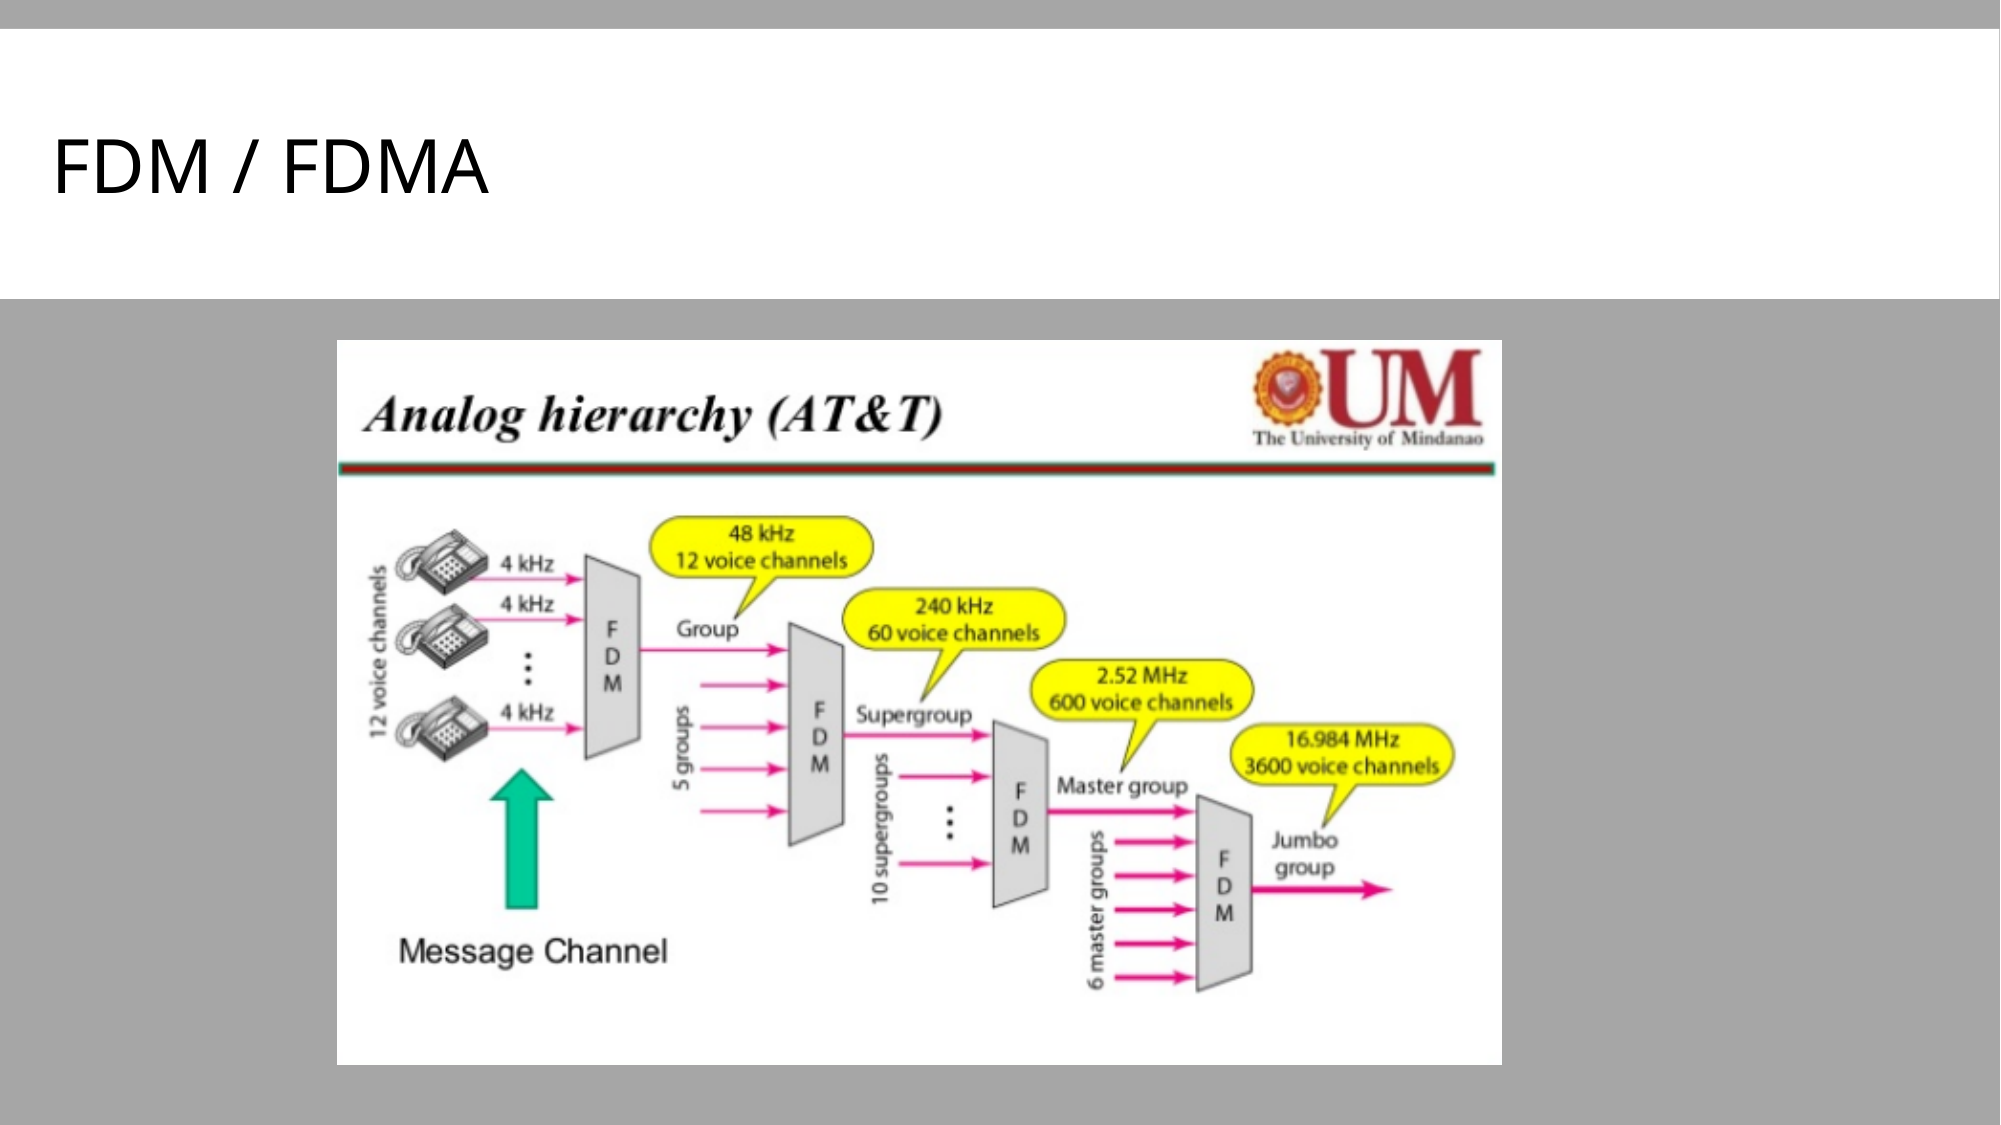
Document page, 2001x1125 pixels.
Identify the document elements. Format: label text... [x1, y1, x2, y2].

picture [337, 340, 1502, 1065]
title FDM / FDMA [36, 46, 1803, 295]
